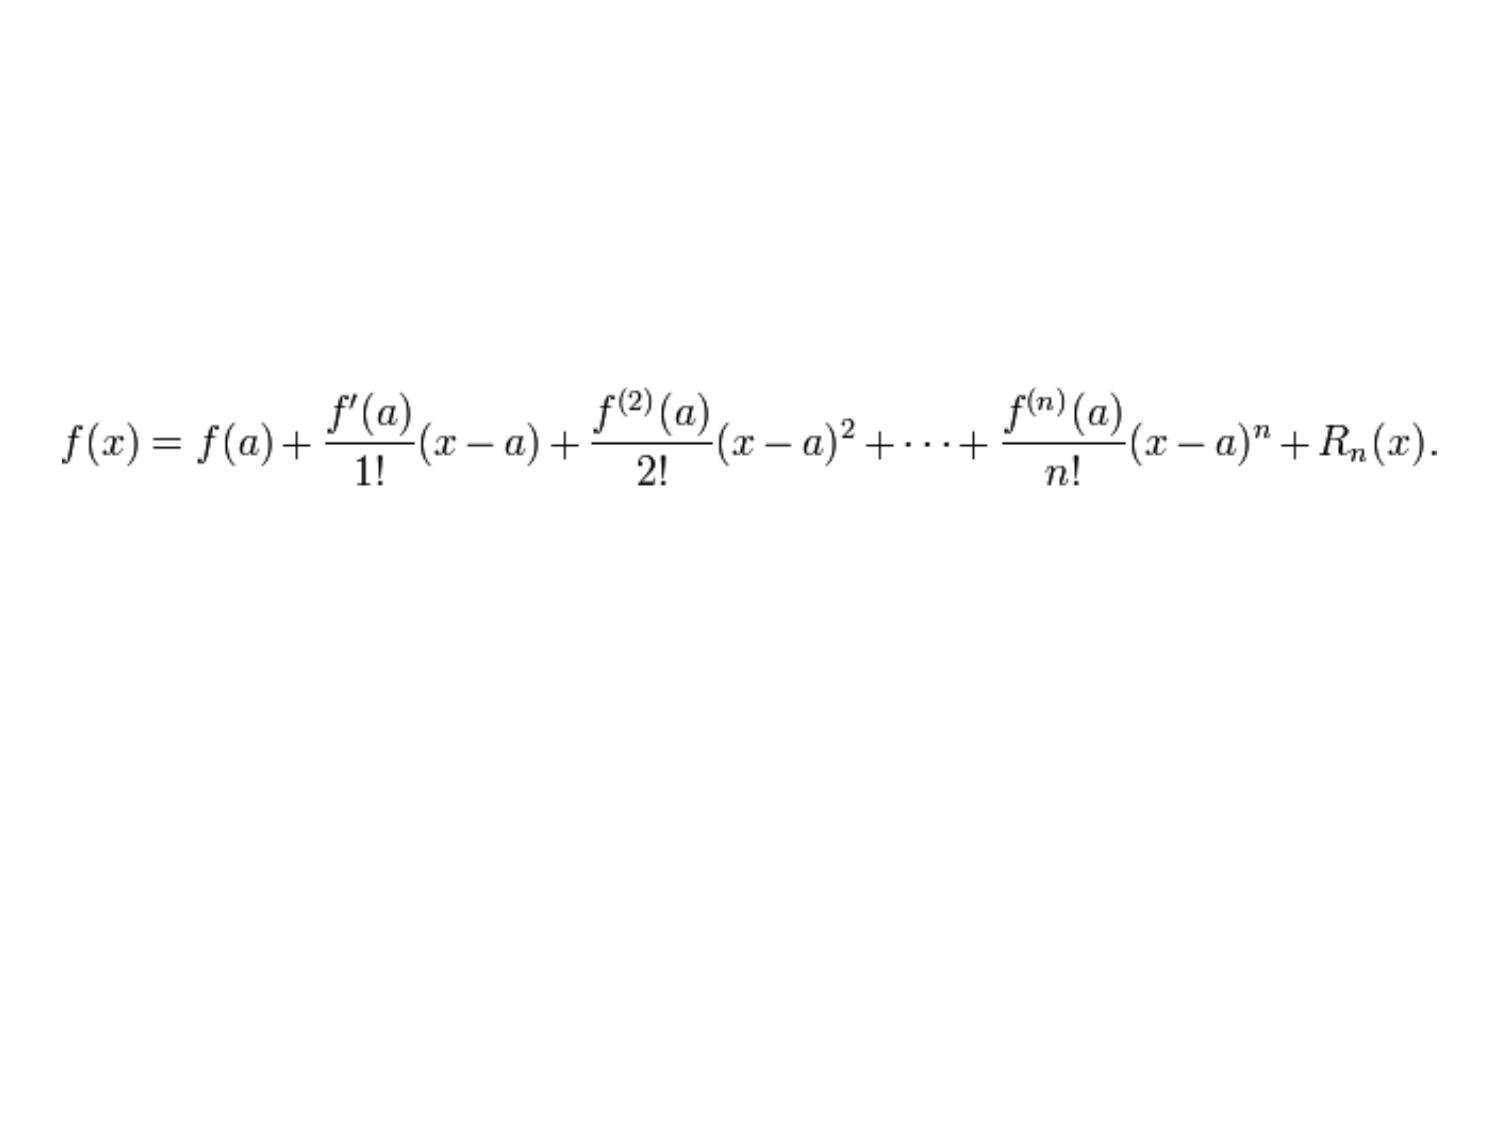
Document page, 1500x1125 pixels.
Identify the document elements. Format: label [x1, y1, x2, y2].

picture [62, 387, 1438, 488]
